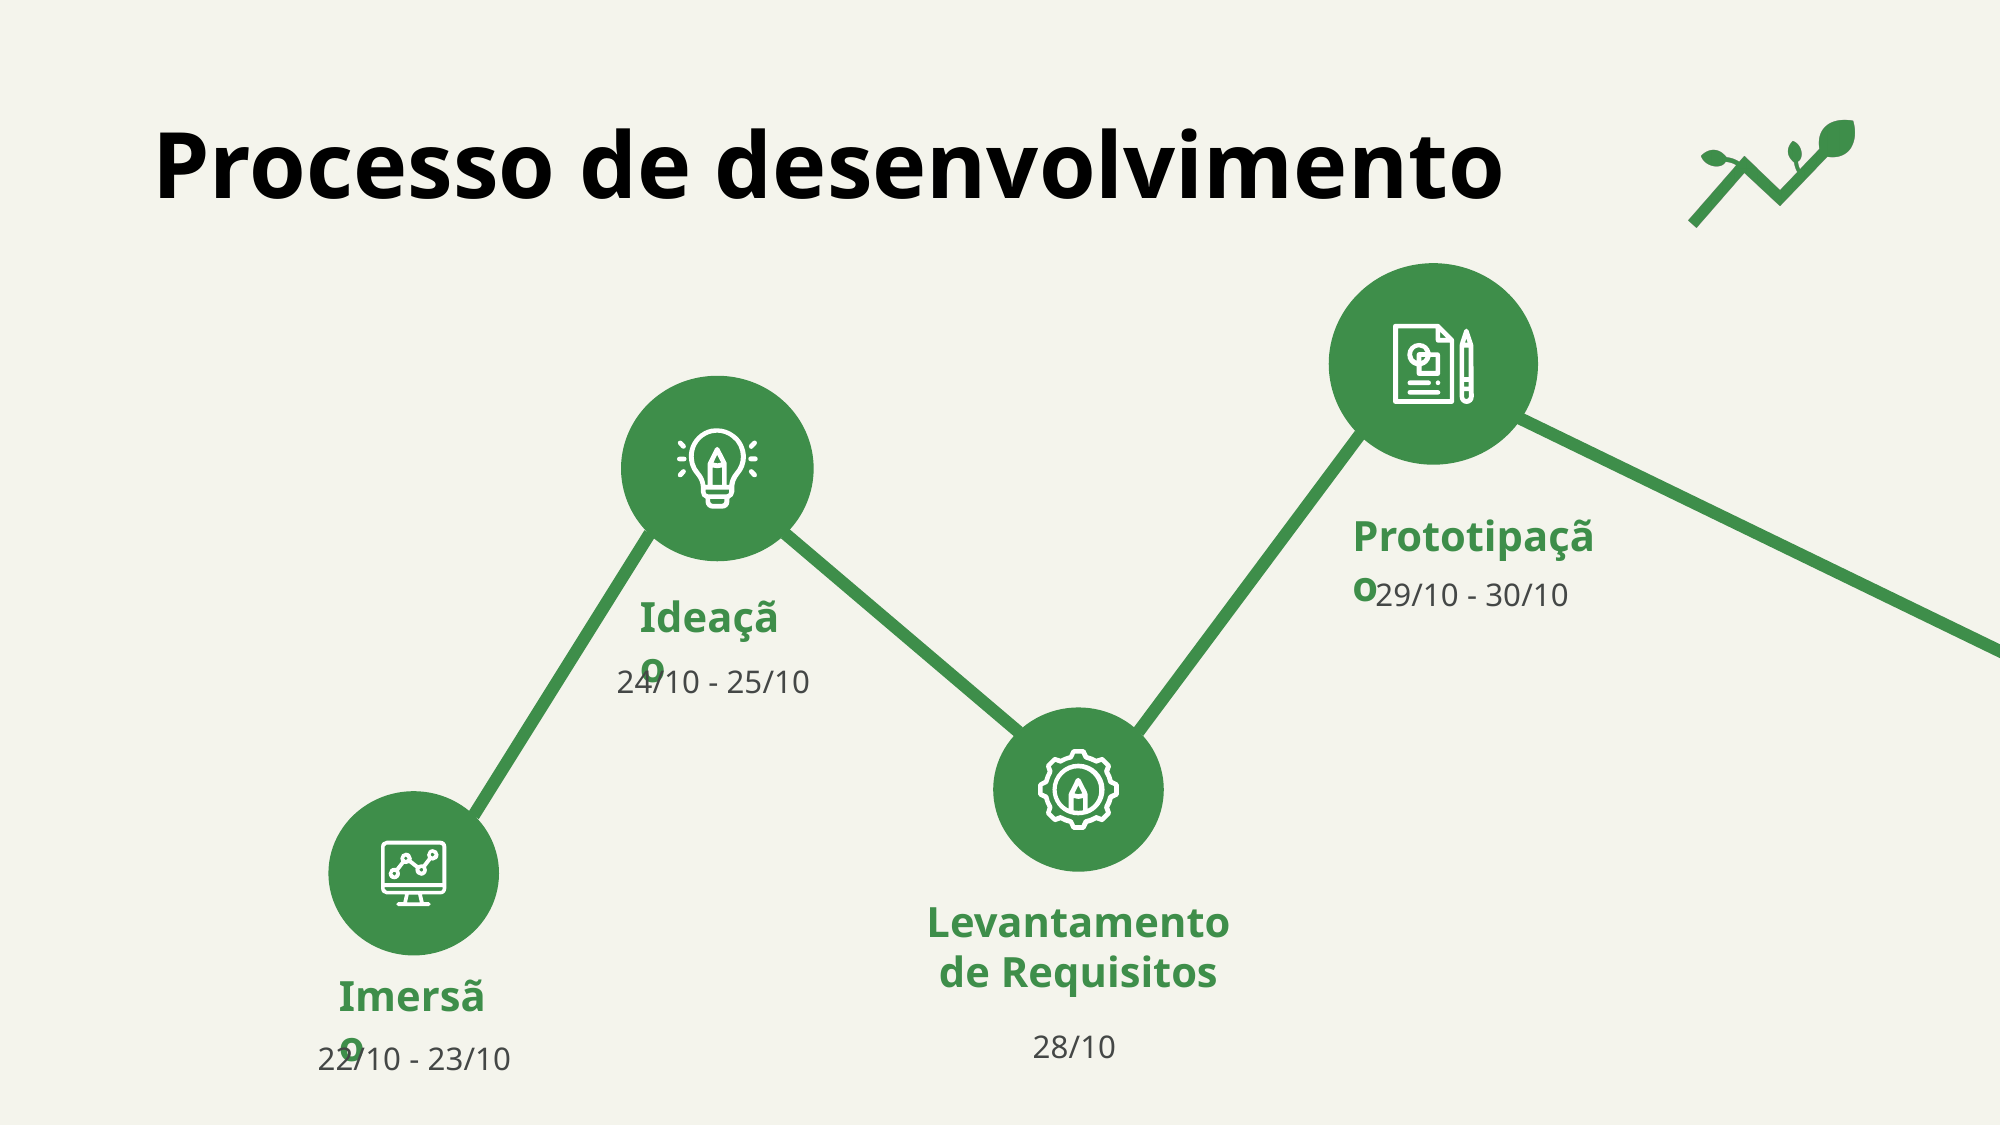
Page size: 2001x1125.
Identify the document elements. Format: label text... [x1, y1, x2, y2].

picture [1687, 109, 1863, 228]
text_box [784, 533, 1019, 733]
text_box Levantamento de Requisitos [911, 880, 1246, 1011]
text_box 29/10 - 30/10 [1365, 560, 1492, 628]
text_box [1392, 323, 1474, 405]
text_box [1037, 748, 1120, 831]
text_box 24/10 - 25/10 [654, 647, 779, 715]
text_box [621, 376, 813, 561]
text_box 22/10 - 23/10 [302, 1024, 537, 1092]
text_box Ideação [654, 575, 779, 647]
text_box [380, 840, 447, 907]
text_box Imersão [323, 954, 516, 1024]
text_box 28/10 [1017, 1011, 1140, 1080]
title Processo de desenvolvimento [137, 59, 1863, 278]
text_box Prototipação [1365, 494, 1492, 560]
text_box [1329, 263, 1538, 464]
text_box [993, 708, 1164, 871]
text_box [329, 791, 499, 954]
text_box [676, 428, 758, 509]
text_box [1137, 434, 1361, 733]
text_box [1497, 407, 2000, 709]
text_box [473, 533, 650, 816]
